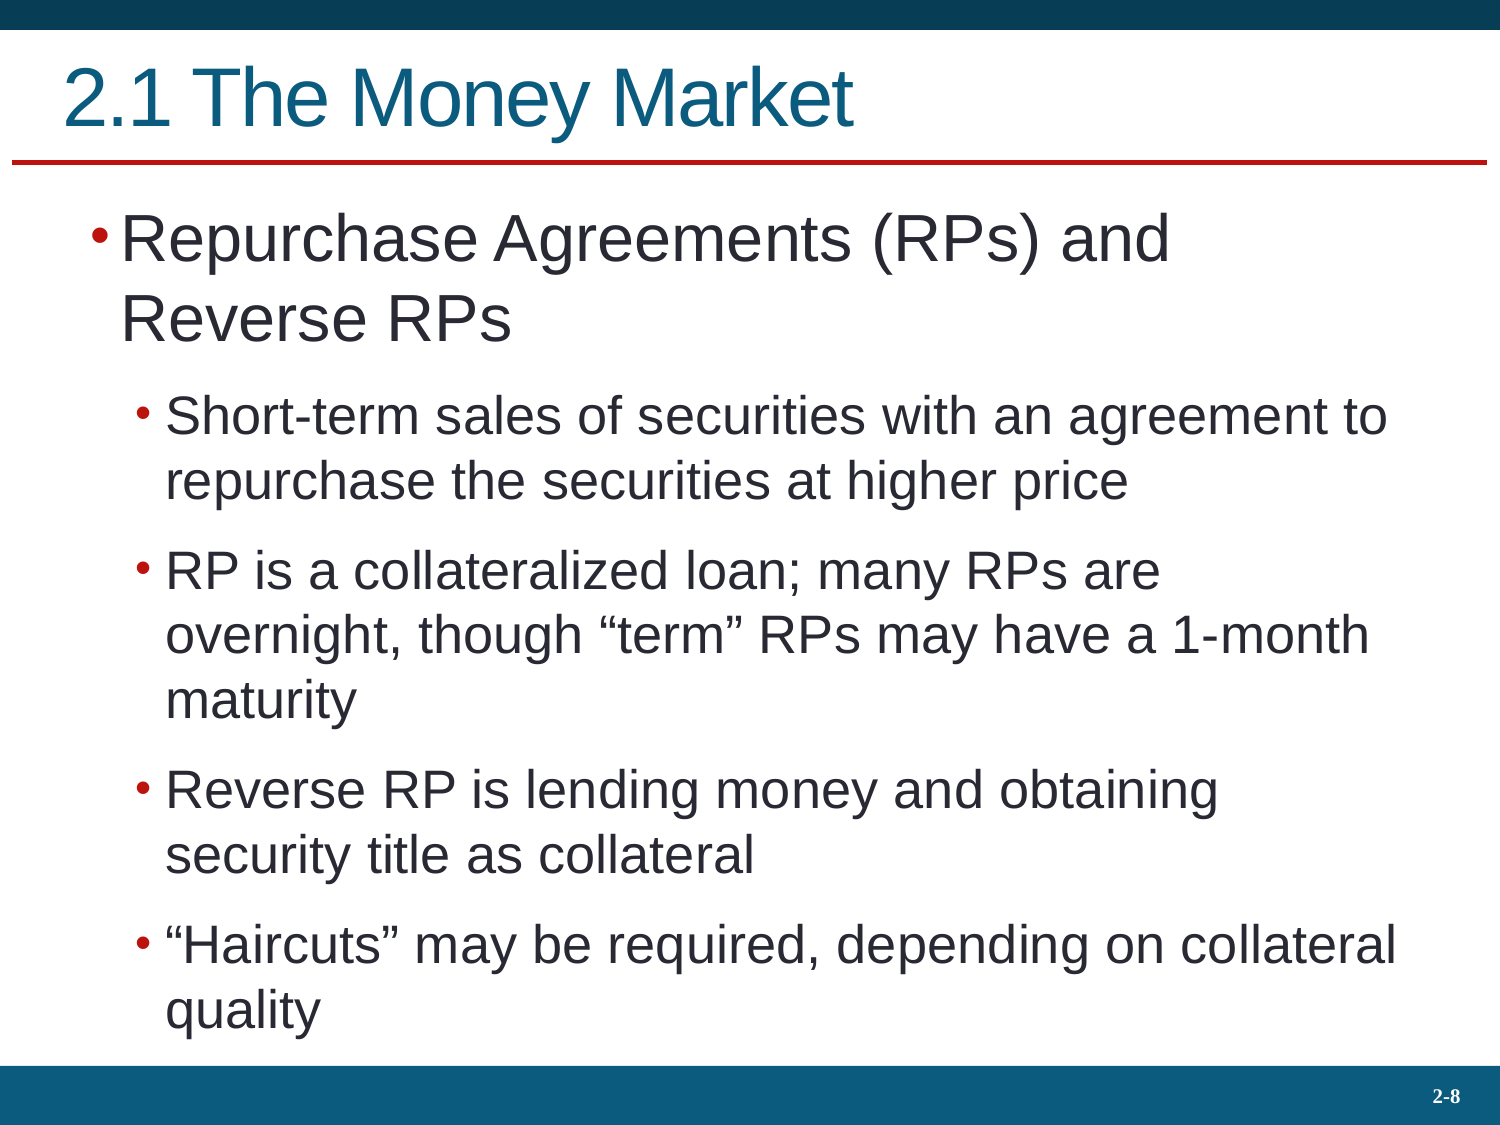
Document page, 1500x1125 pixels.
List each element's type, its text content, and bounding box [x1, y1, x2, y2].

list Repurchase Agreements (RPs) and Reverse RPs Short-term sales of securities with an agreement to repurchase the securities at higher price RP is a collateralized loan; many RPs are overnight, though “term” RPs may have a 1-month maturity Reverse RP is lending money and obtaining security title as collateral “Haircuts” may be required, depending on collateral quality [75, 187, 1425, 988]
title 2.1 The Money Market [47, 24, 1453, 163]
